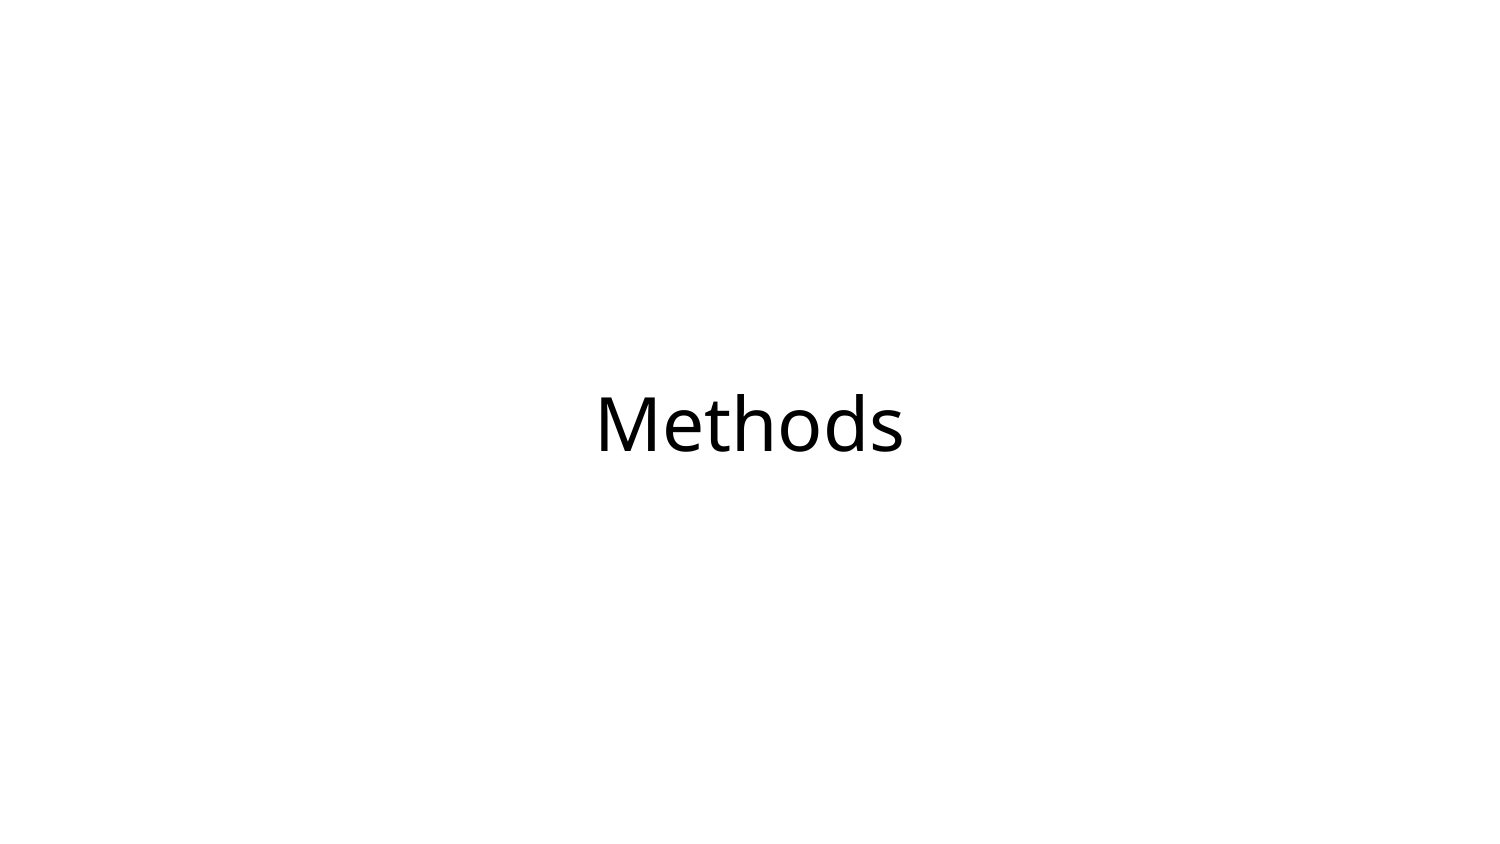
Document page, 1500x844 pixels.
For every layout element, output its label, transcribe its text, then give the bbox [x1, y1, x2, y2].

title Methods [51, 352, 1449, 491]
